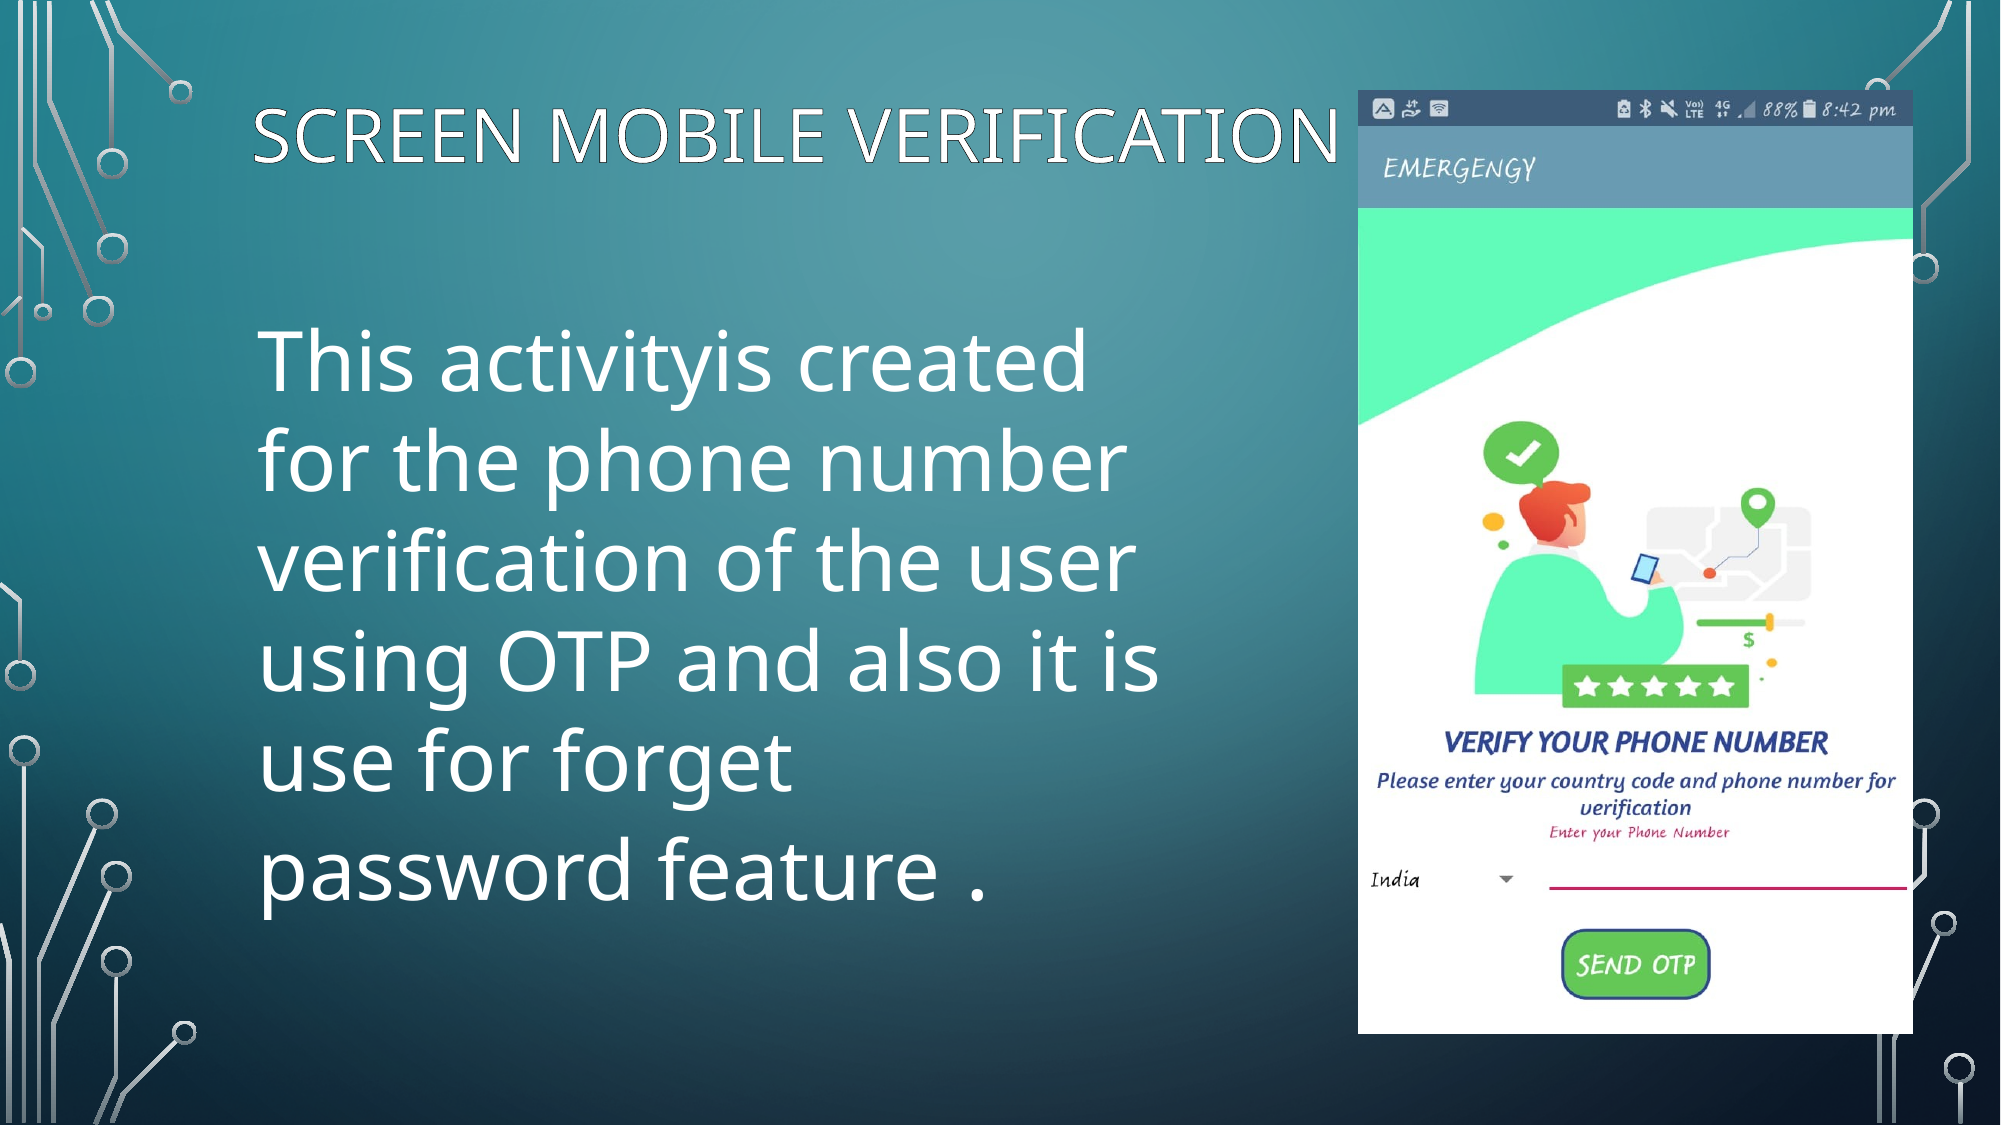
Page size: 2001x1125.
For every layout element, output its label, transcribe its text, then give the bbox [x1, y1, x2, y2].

title SCREEN MOBILE VERIFICATION [172, 39, 1422, 238]
text_box This activityis created for the phone number verification of the user using OTP and also it is use for forget password feature . [243, 301, 1209, 926]
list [1358, 90, 1913, 1035]
